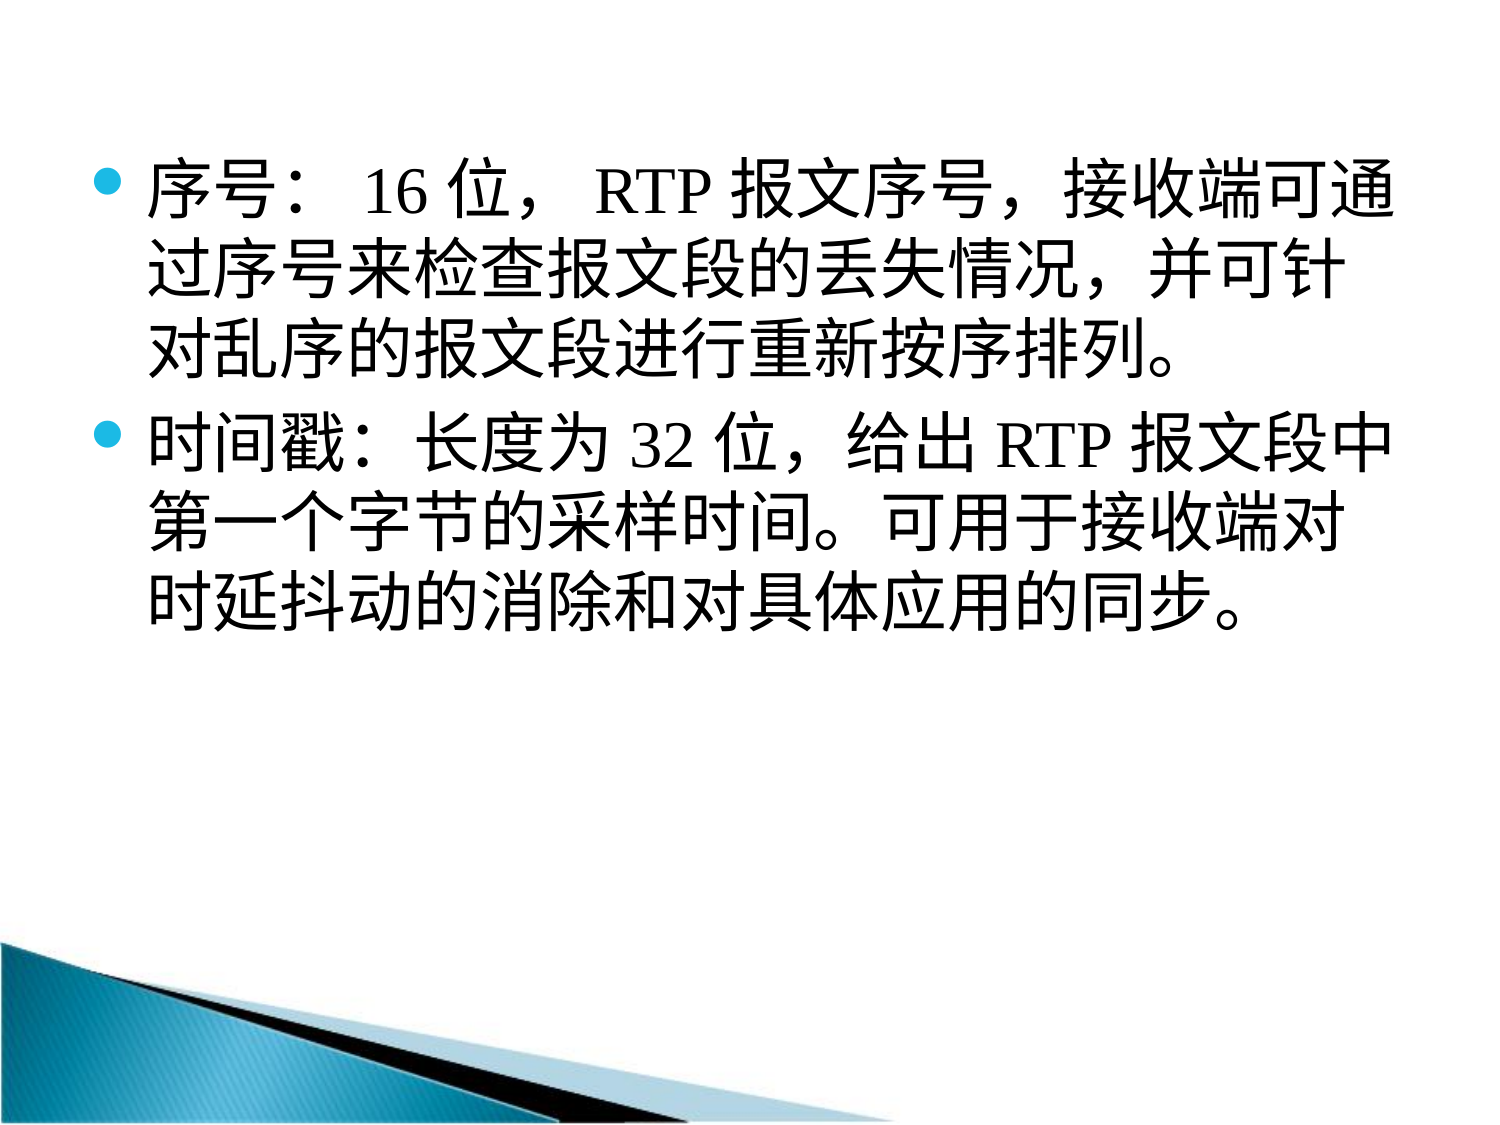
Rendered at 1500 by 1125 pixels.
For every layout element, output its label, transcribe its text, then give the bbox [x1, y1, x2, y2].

picture [0, 823, 914, 1125]
list 序号：16位，RTP报文序号，接收端可通过序号来检查报文段的丢失情况，并可针对乱序的报文段进行重新按序排列。 时间戳：长度为32位，给出RTP报文段中第一个字节的采样时间。可用于接收端对时延抖动的消除和对具体应用的同步。 [74, 139, 1426, 1020]
